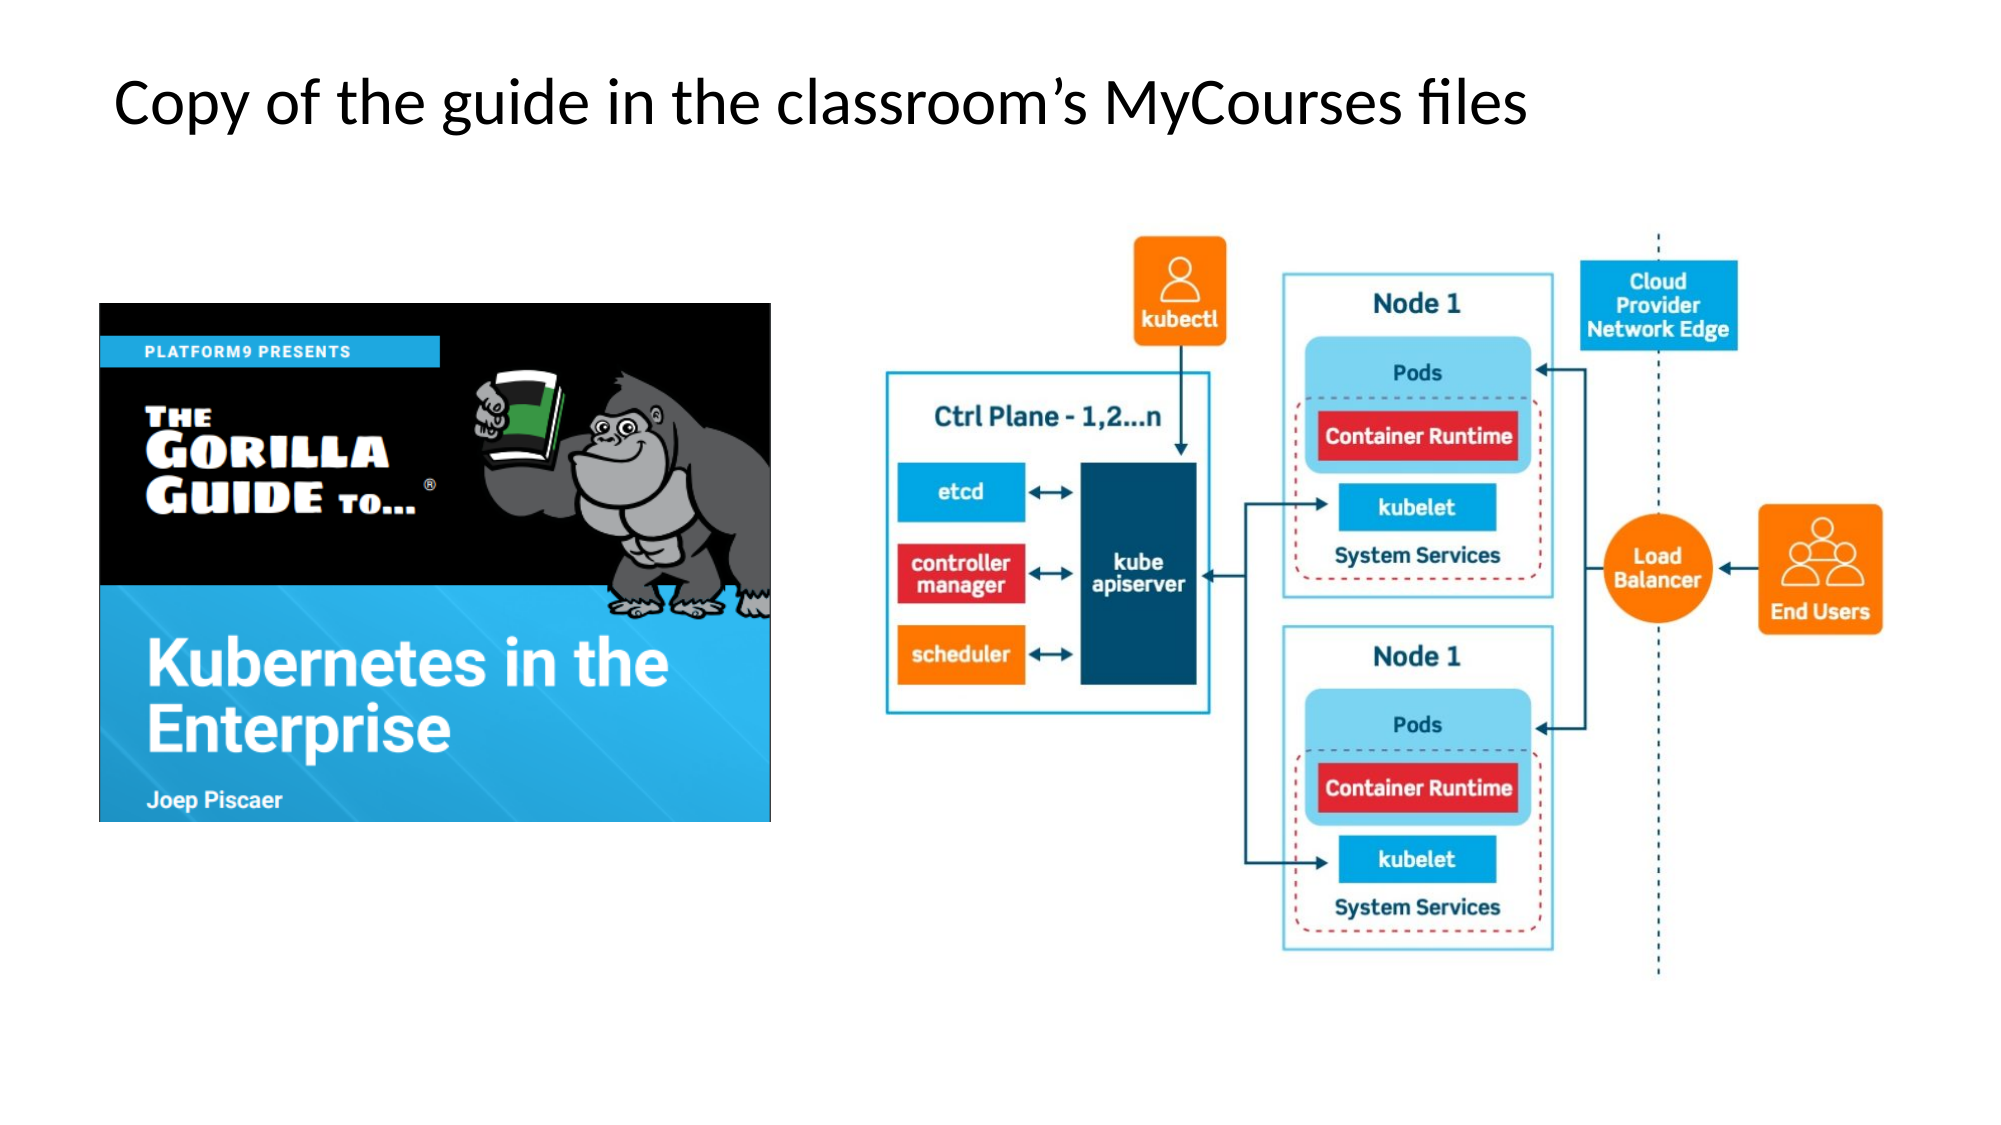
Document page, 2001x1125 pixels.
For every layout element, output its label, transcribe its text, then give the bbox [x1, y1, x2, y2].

title Copy of the guide in the classroom’s MyCourses files [99, 45, 1900, 150]
picture [99, 302, 771, 823]
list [869, 191, 1901, 997]
